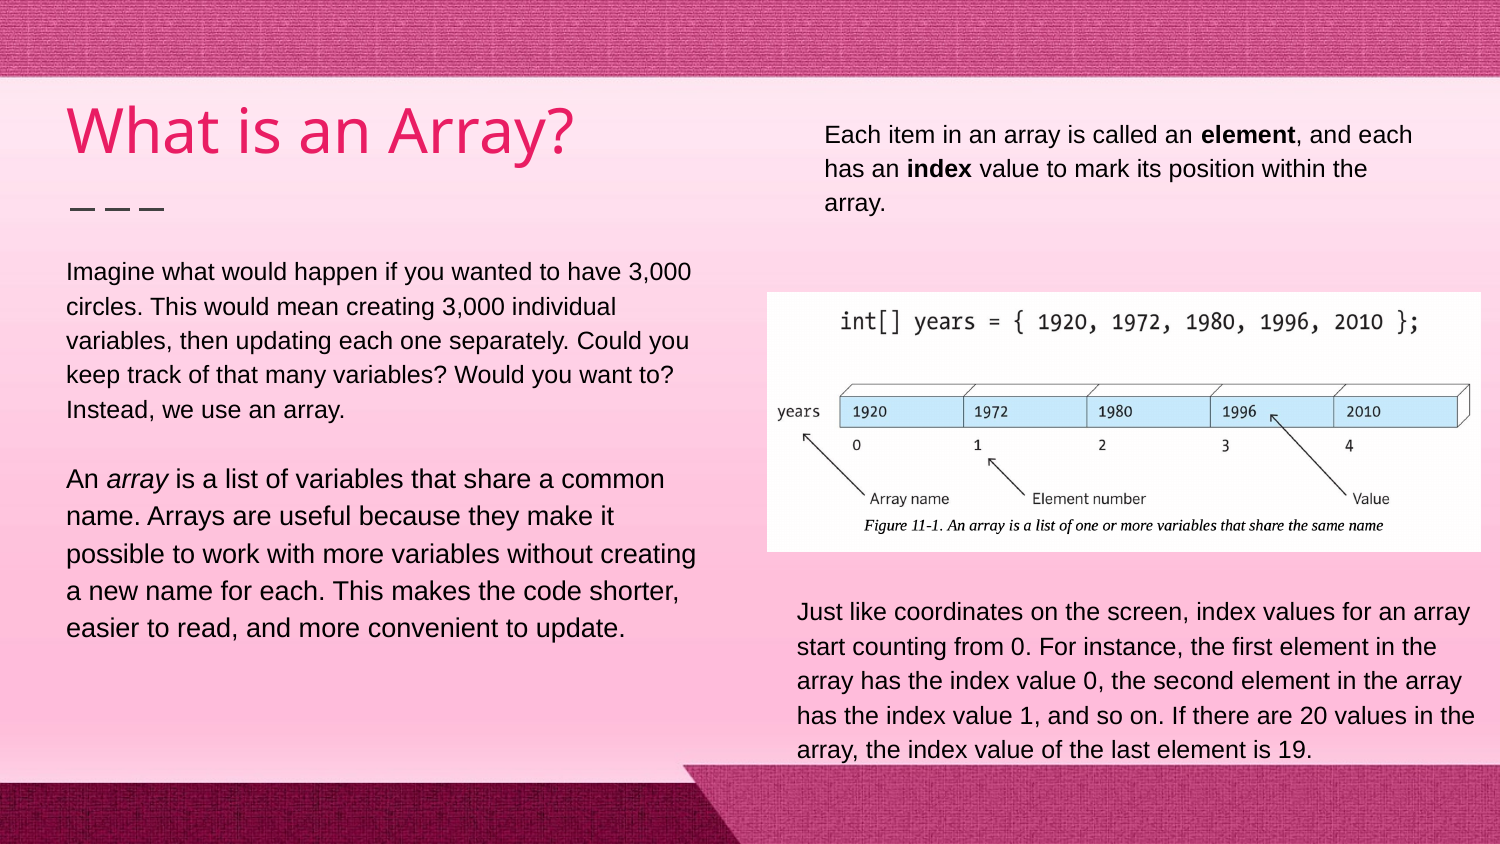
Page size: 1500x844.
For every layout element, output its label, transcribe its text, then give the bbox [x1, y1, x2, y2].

title What is an Array? [51, 61, 1449, 182]
list Imagine what would happen if you wanted to have 3,000 circles. This would mean creating 3,000 individual variables, then updating each one separately. Could you keep track of that many variables? Would you want to? Instead, we use an array. An array is a list of variables that share a common name. Arrays are useful because they make it possible to work with more variables without creating a new name for each. This makes the code shorter, easier to read, and more convenient to update. [51, 236, 714, 745]
picture [0, 0, 1500, 844]
text_box Each item in an array is called an element, and each has an index value to mark its position within the array. [809, 98, 1439, 237]
text_box Just like coordinates on the screen, index values for an array start counting from 0. For instance, the first element in the array has the index value 0, the second element in the array has the index value 1, and so on. If there are 20 values in the array, the index value of the last element is 19. [781, 576, 1500, 768]
